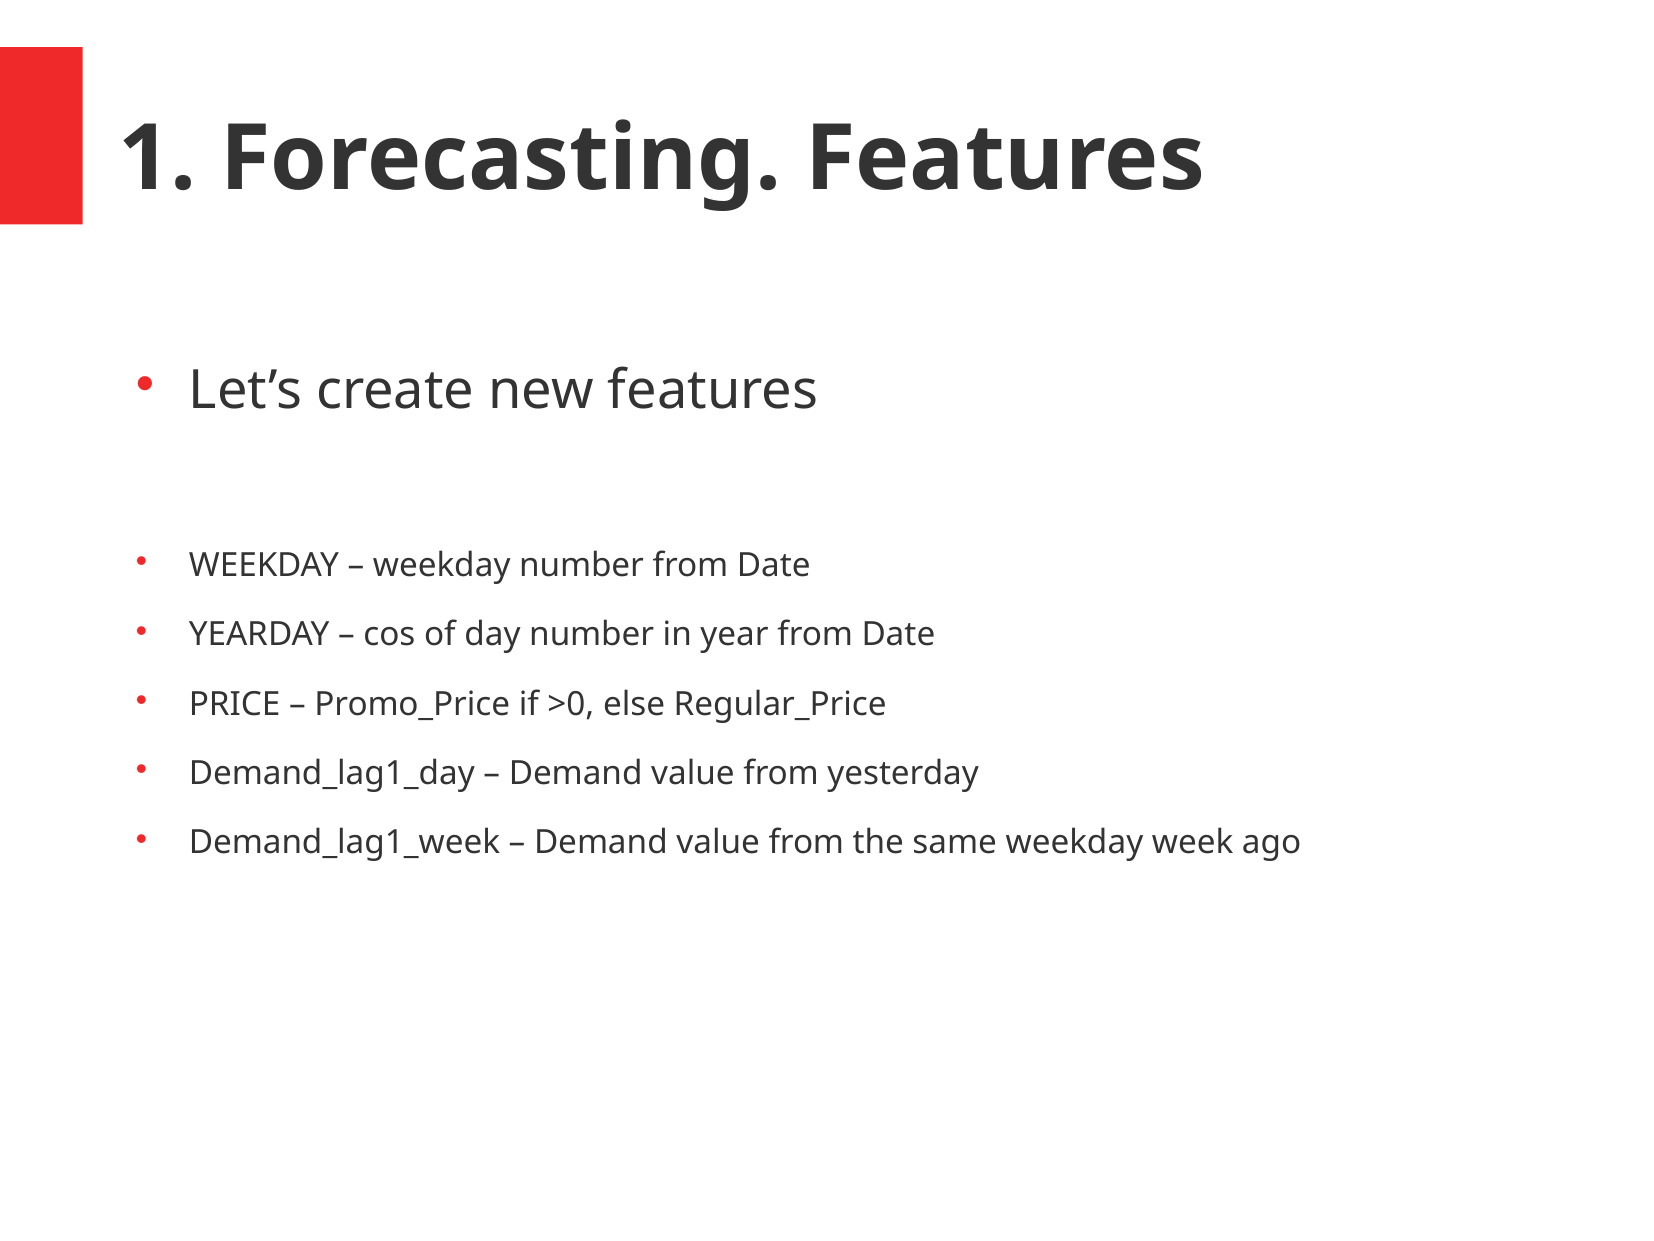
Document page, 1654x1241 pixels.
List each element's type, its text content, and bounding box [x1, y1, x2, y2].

text_box Let’s create new features WEEKDAY – weekday number from Date YEARDAY – cos of day number in year from Date PRICE – Promo_Price if >0, else Regular_Price Demand_lag1_day – Demand value from yesterday Demand_lag1_week – Demand value from the same weekday week ago [118, 354, 1536, 1074]
text_box 1. Forecasting. Features [118, 97, 1571, 208]
